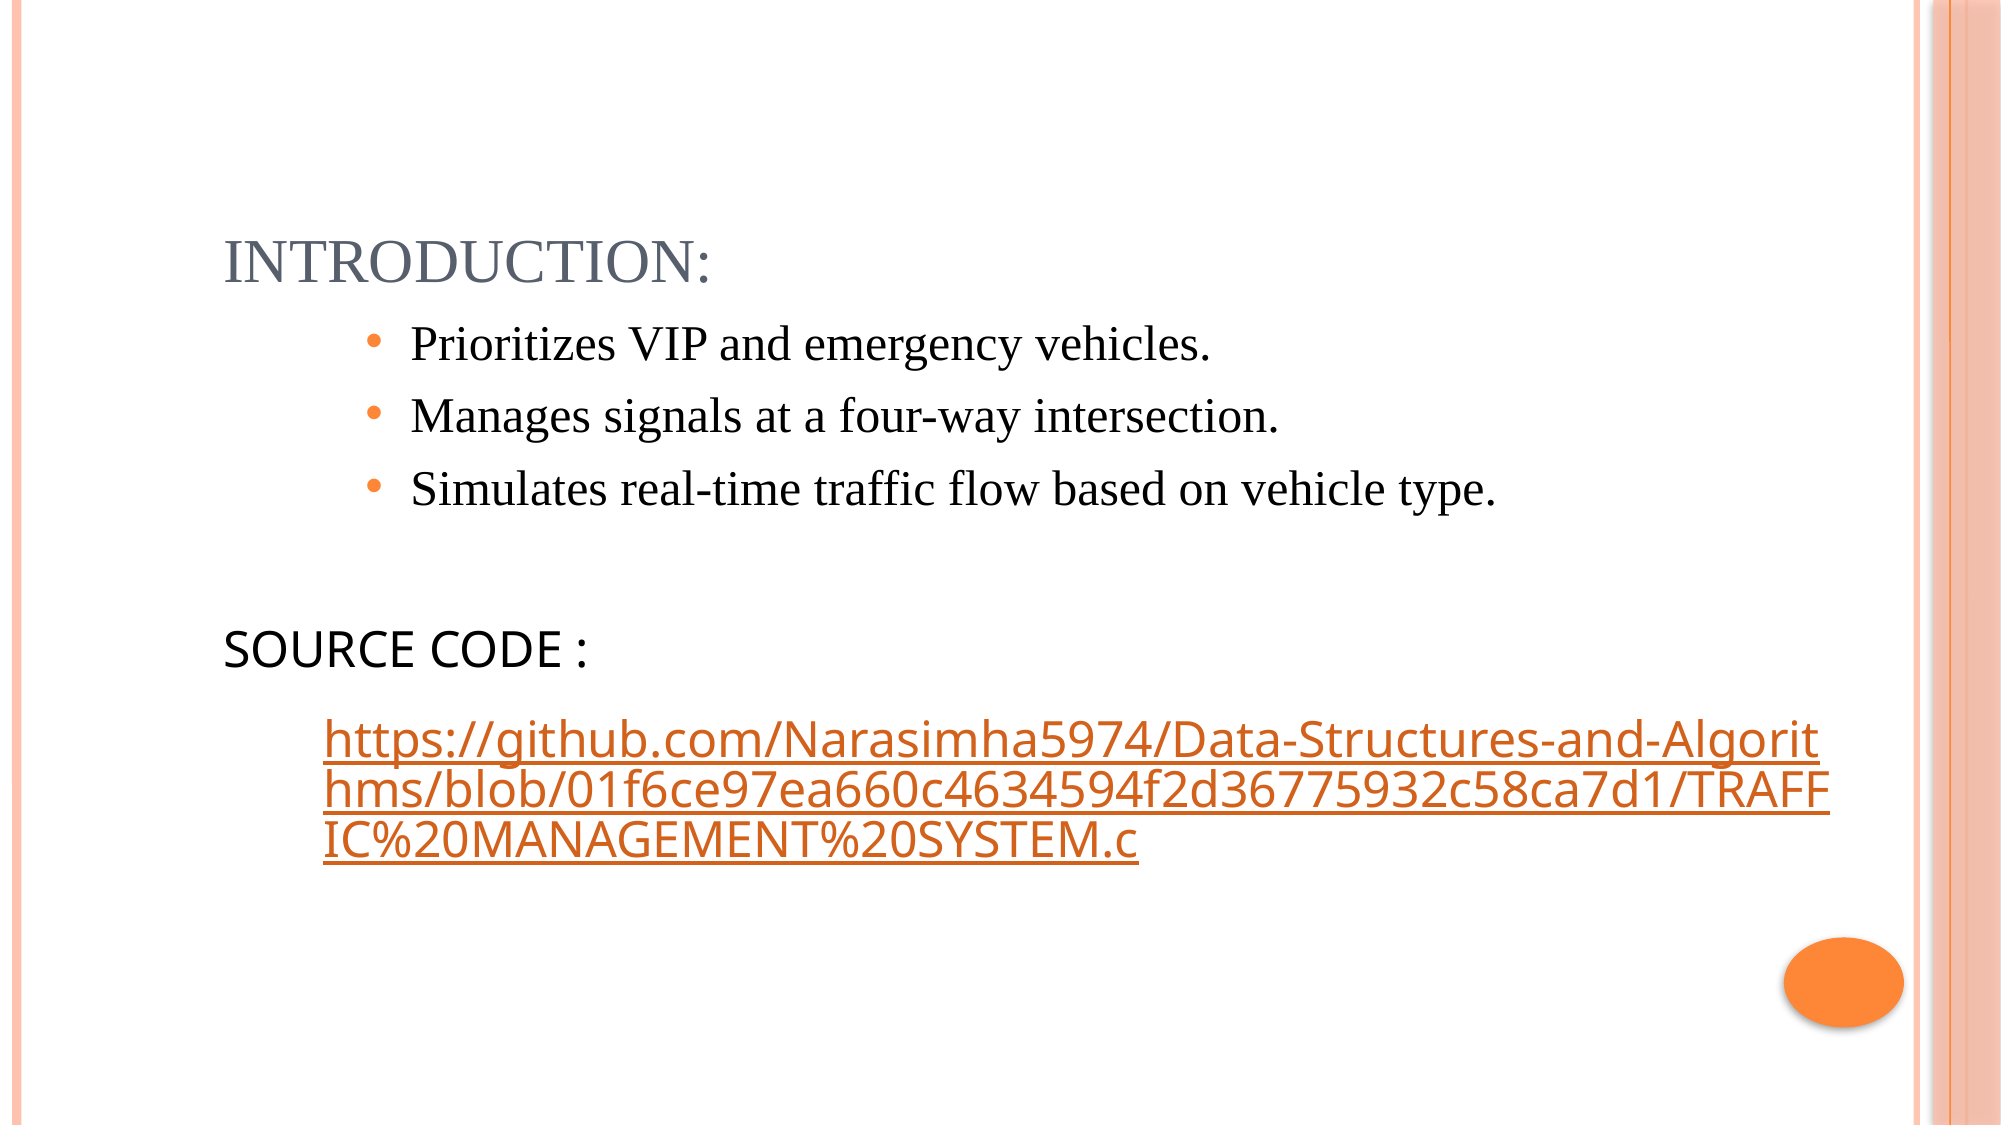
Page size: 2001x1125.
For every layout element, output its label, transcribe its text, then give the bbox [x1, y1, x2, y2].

title Introduction: [208, 86, 1792, 303]
text_box https://github.com/Narasimha5974/Data-Structures-and-Algorithms/blob/01f6ce97ea660c4634594f2d36775932c58ca7d1/TRAFFIC%20MANAGEMENT%20SYSTEM.c [308, 692, 1861, 791]
text_box SOURCE CODE : [208, 602, 2000, 693]
list Prioritizes VIP and emergency vehicles. Manages signals at a four-way intersection. Simulates real-time traffic flow based on vehicle type. [350, 302, 1934, 602]
list Prioritizes VIP and emergency vehicles. Manages signals at a four-way intersection. Simulates real-time traffic flow based on vehicle type. [350, 693, 1934, 846]
